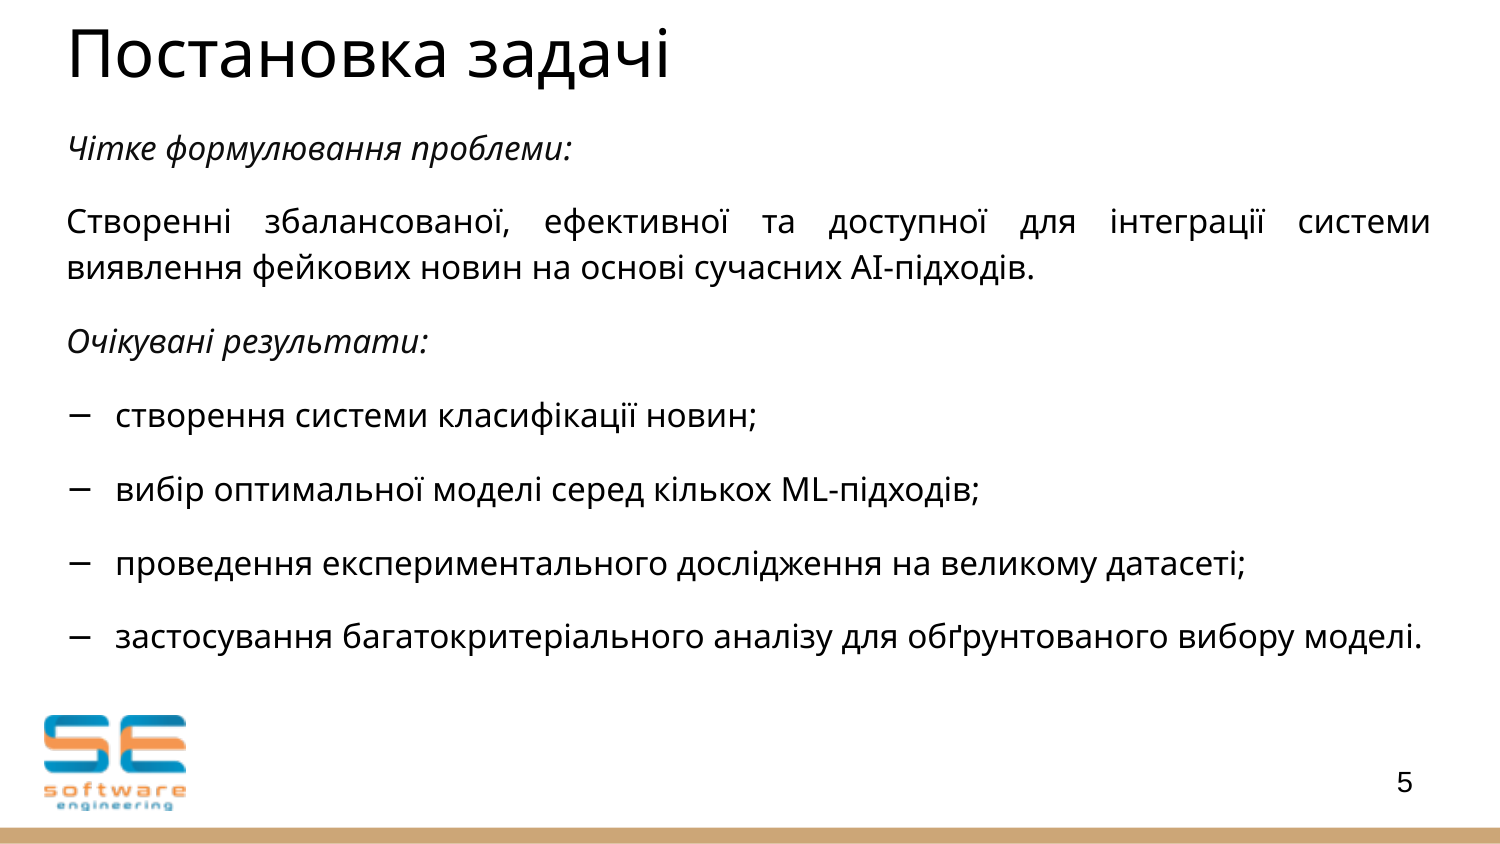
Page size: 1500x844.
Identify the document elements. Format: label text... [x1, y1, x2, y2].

title Постановка задачі [51, 0, 1449, 105]
list Чітке формулювання проблеми: Створенні збалансованої, ефективної та доступної для інтеграції системи виявлення фейкових новин на основі сучасних AI-підходів. Очікувані результати: створення системи класифікації новин; вибір оптимальної моделі серед кількох ML-підходів; проведення експериментального дослідження на великому датасеті; застосування багатокритеріального аналізу для обґрунтованого вибору моделі. [51, 105, 1449, 716]
picture [43, 714, 186, 811]
text_box 5 [1382, 755, 1500, 806]
